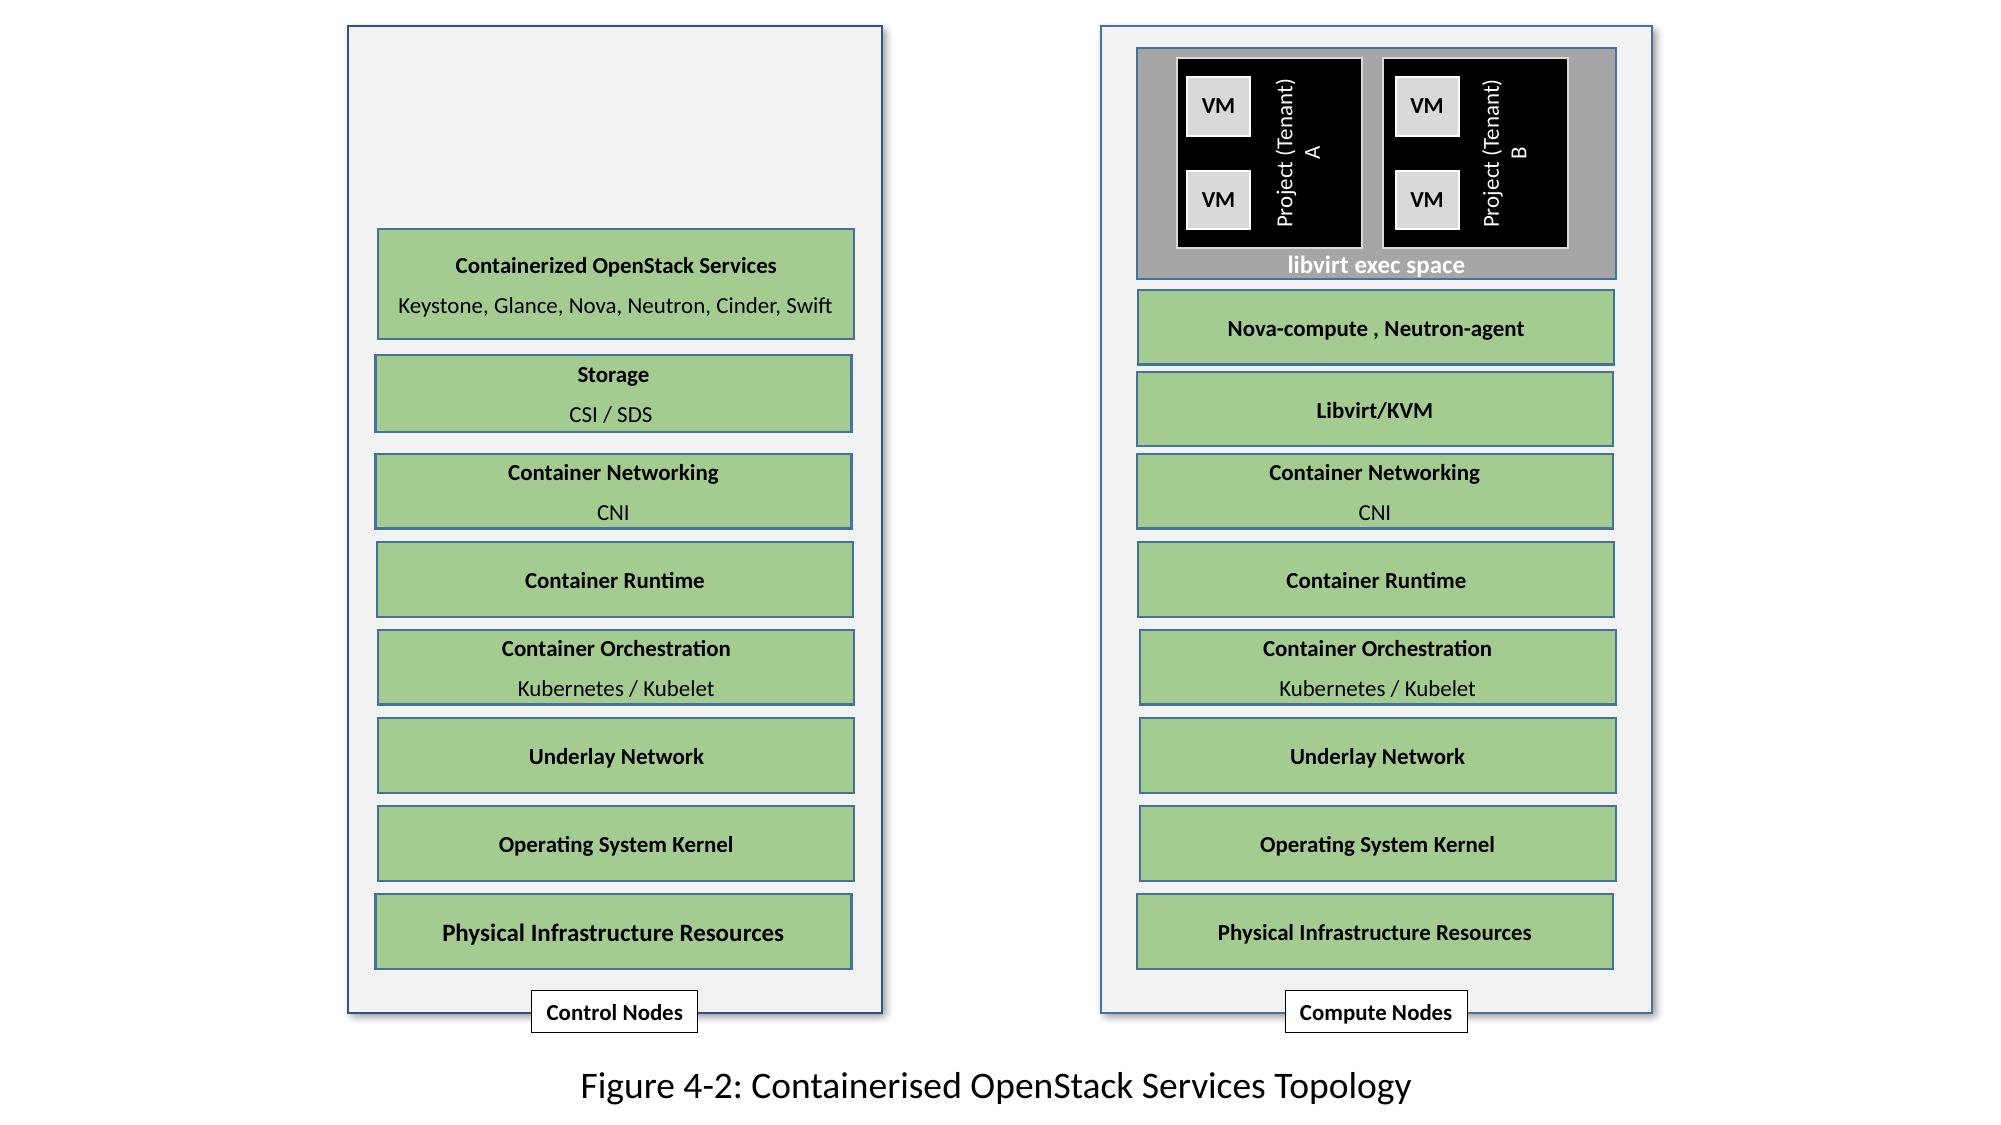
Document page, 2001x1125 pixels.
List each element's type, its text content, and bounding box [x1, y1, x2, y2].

text_box Figure 4-2: Containerised OpenStack Services Topology [565, 1053, 1435, 1114]
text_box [347, 25, 1653, 1033]
